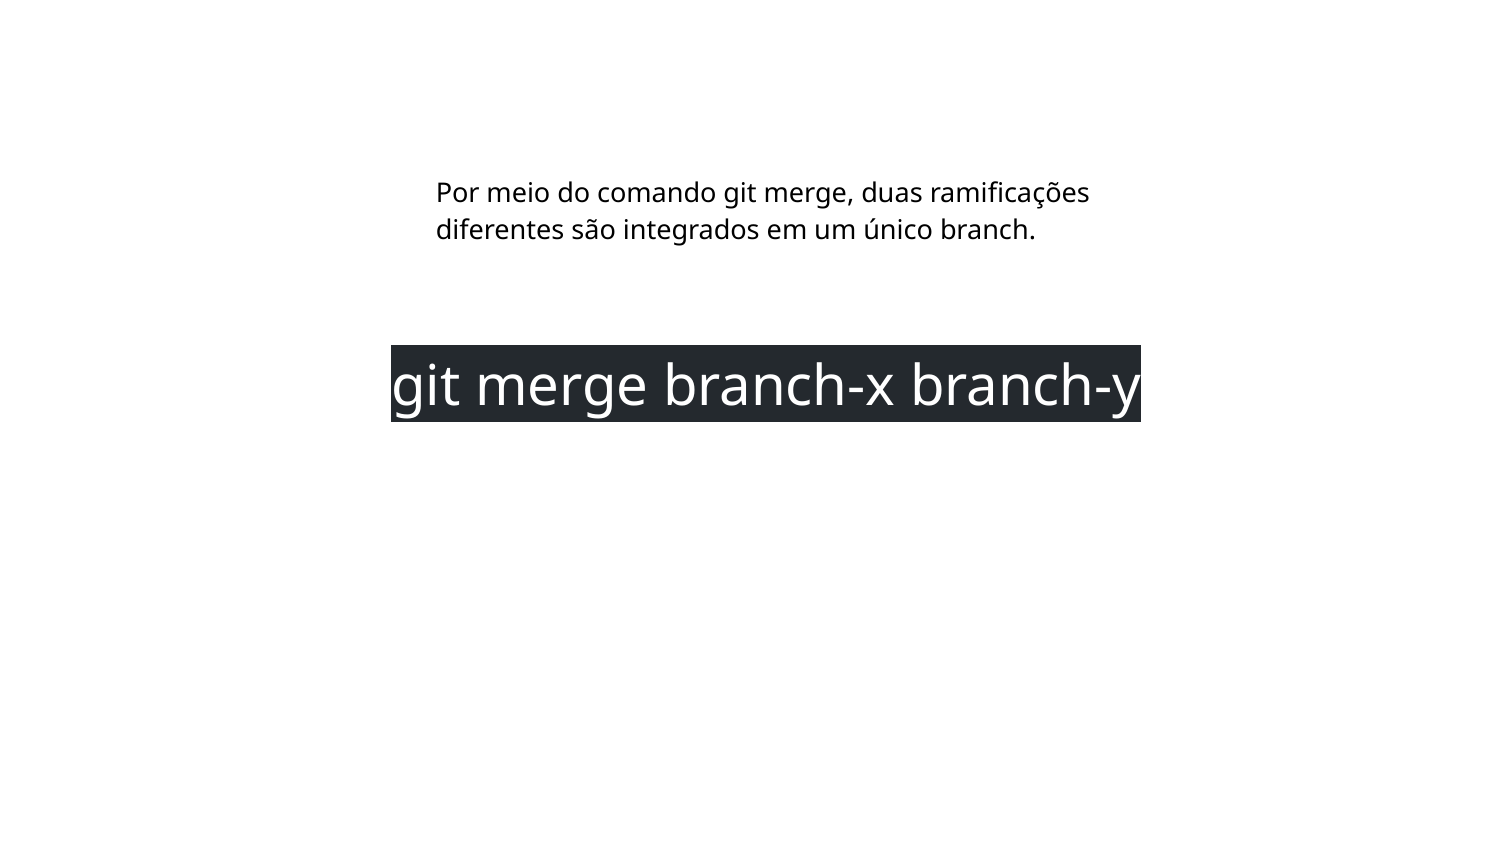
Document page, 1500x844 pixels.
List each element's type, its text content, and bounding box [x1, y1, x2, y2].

text_box Por meio do comando git merge, duas ramificações diferentes são integrados em um único branch. [345, 155, 1173, 266]
text_box git merge branch-x branch-y [290, 324, 1243, 560]
